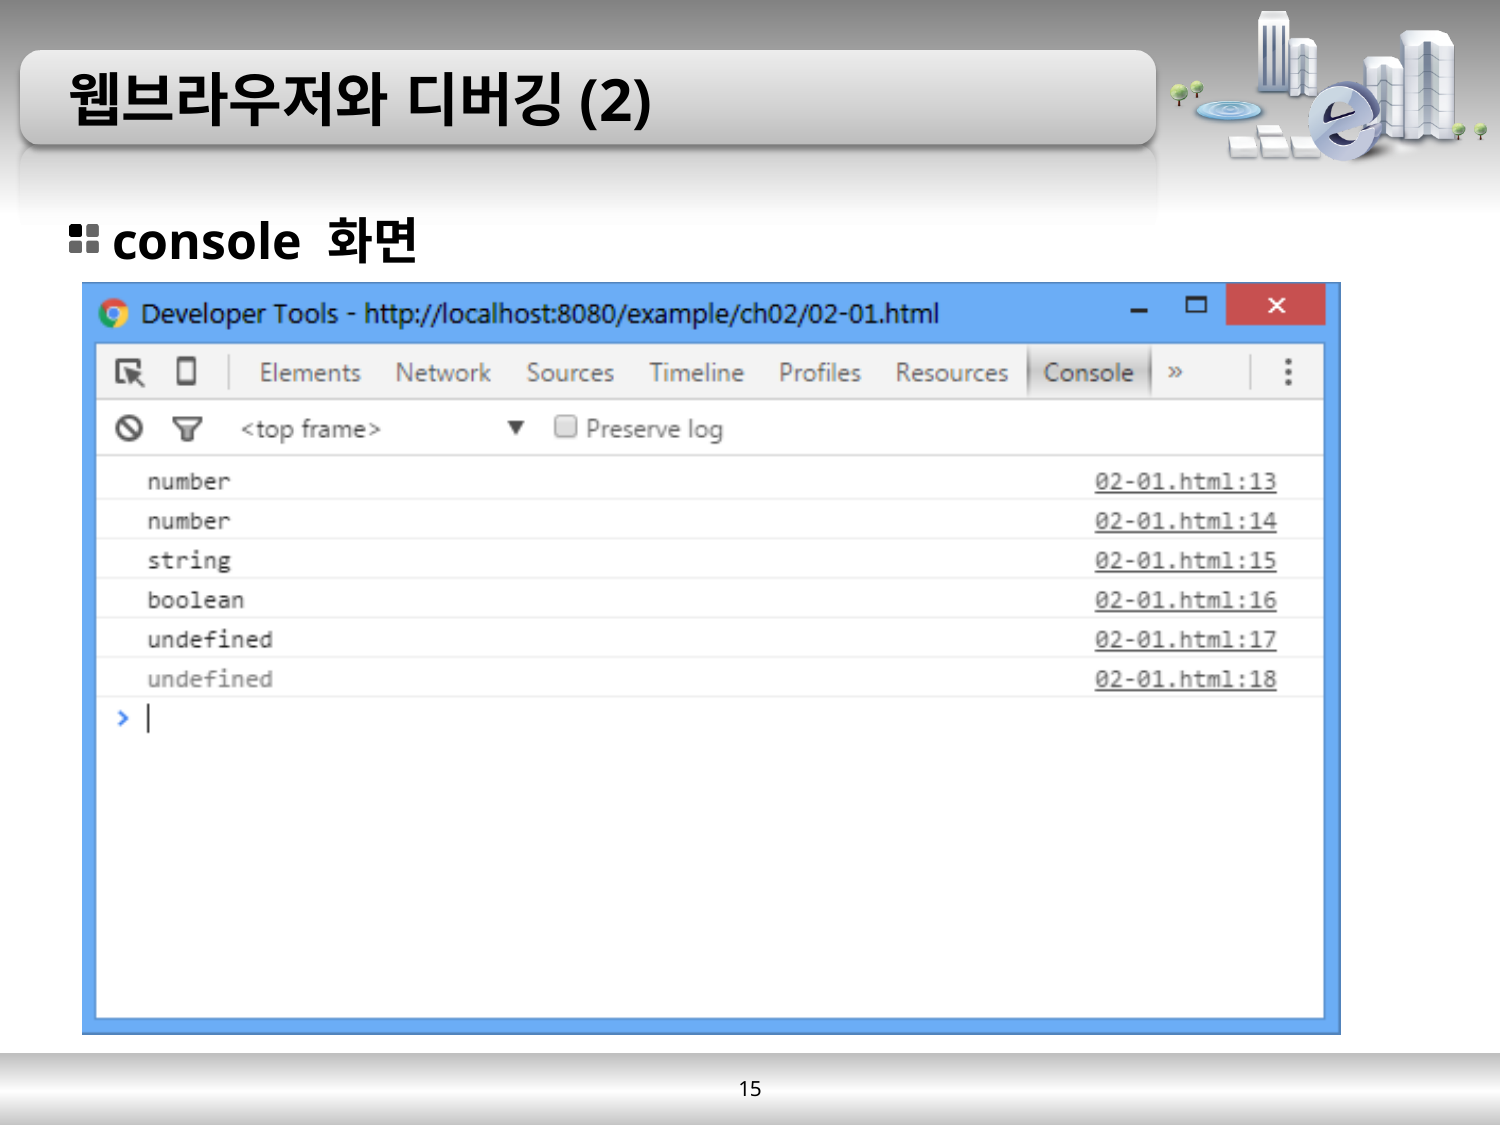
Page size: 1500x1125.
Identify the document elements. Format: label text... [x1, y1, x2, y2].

title 웹브라우저와 디버깅(2) [52, 55, 1404, 156]
list console 화면 [54, 195, 1448, 1036]
picture [9, 46, 1166, 243]
picture [69, 224, 99, 253]
picture [82, 282, 1341, 1036]
picture [1170, 11, 1487, 177]
